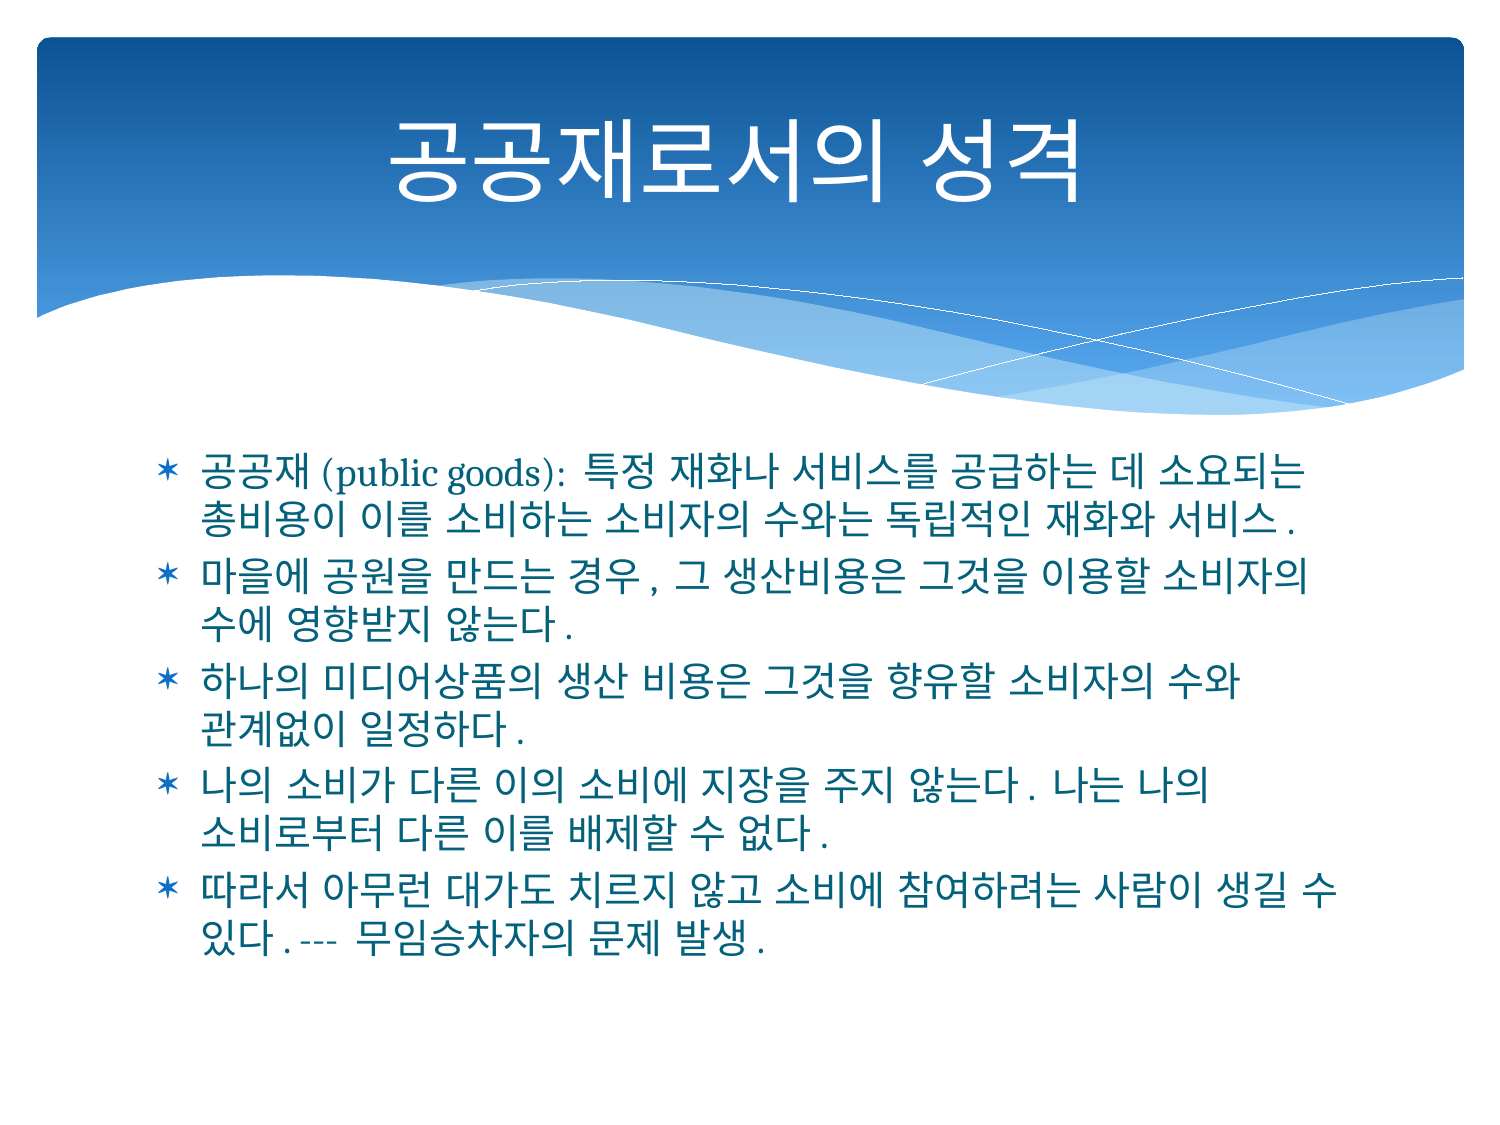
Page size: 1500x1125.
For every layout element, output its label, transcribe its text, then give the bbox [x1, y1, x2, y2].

list 공공재(public goods): 특정 재화나 서비스를 공급하는 데 소요되는 총비용이 이를 소비하는 소비자의 수와는 독립적인 재화와 서비스. 마을에 공원을 만드는 경우, 그 생산비용은 그것을 이용할 소비자의 수에 영향받지 않는다. 하나의 미디어상품의 생산 비용은 그것을 향유할 소비자의 수와 관계없이 일정하다. 나의 소비가 다른 이의 소비에 지장을 주지 않는다. 나는 나의 소비로부터 다른 이를 배제할 수 없다. 따라서 아무런 대가도 치르지 않고 소비에 참여하려는 사람이 생길 수 있다. --- 무임승차자의 문제 발생. [143, 438, 1359, 1005]
title 공공재로서의 성격 [75, 55, 1425, 261]
